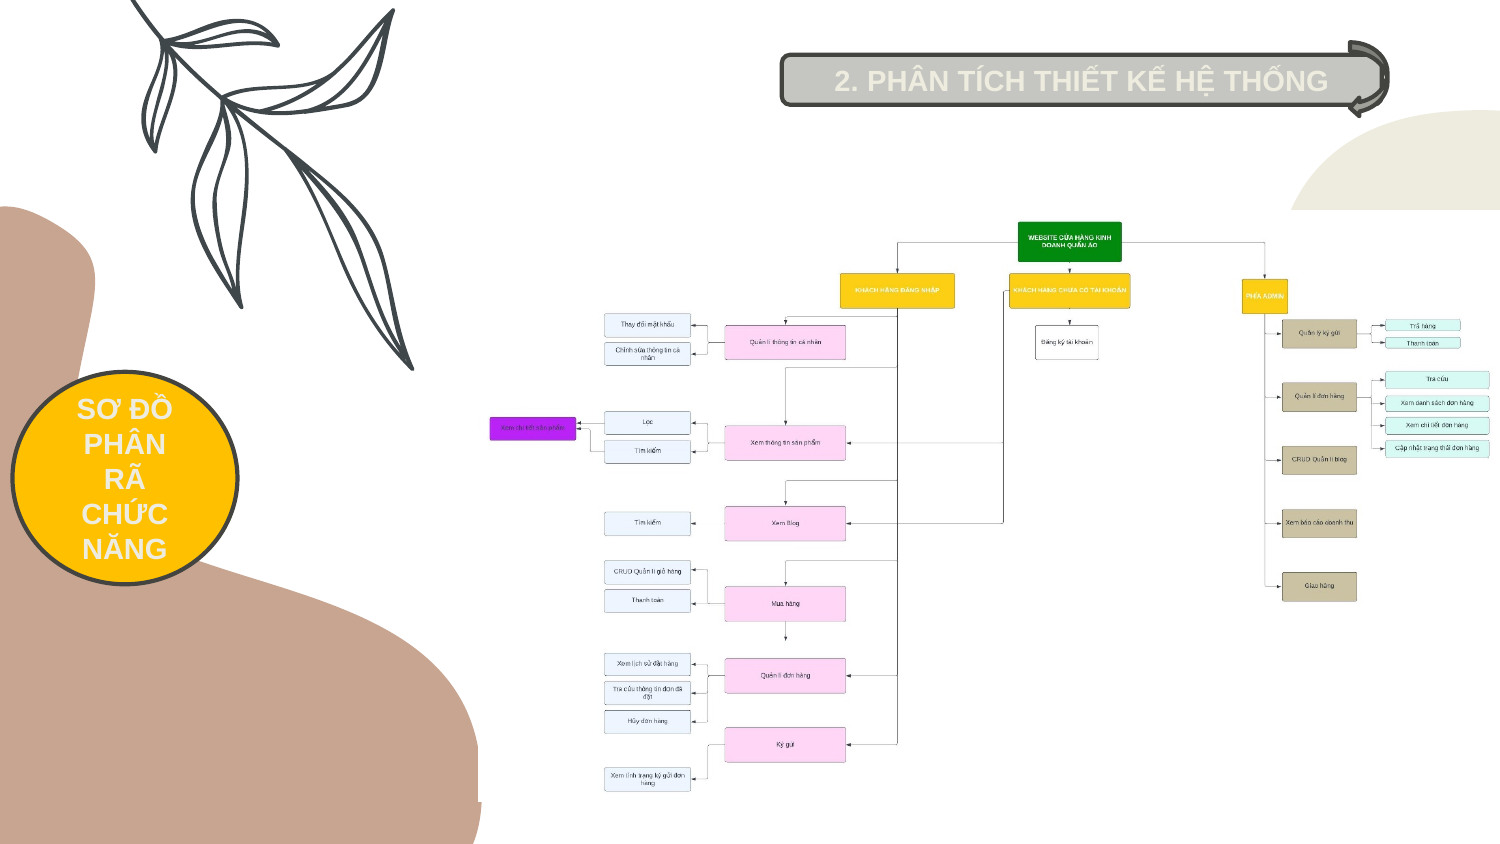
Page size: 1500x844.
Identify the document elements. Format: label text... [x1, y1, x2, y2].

text_box [1350, 42, 1388, 117]
picture [477, 209, 1500, 802]
text_box 2. PHÂN TÍCH THIẾT KẾ HỆ THỐNG [781, 54, 1382, 105]
text_box SƠ ĐỒ PHÂN RÃ CHỨC NĂNG [12, 371, 238, 585]
